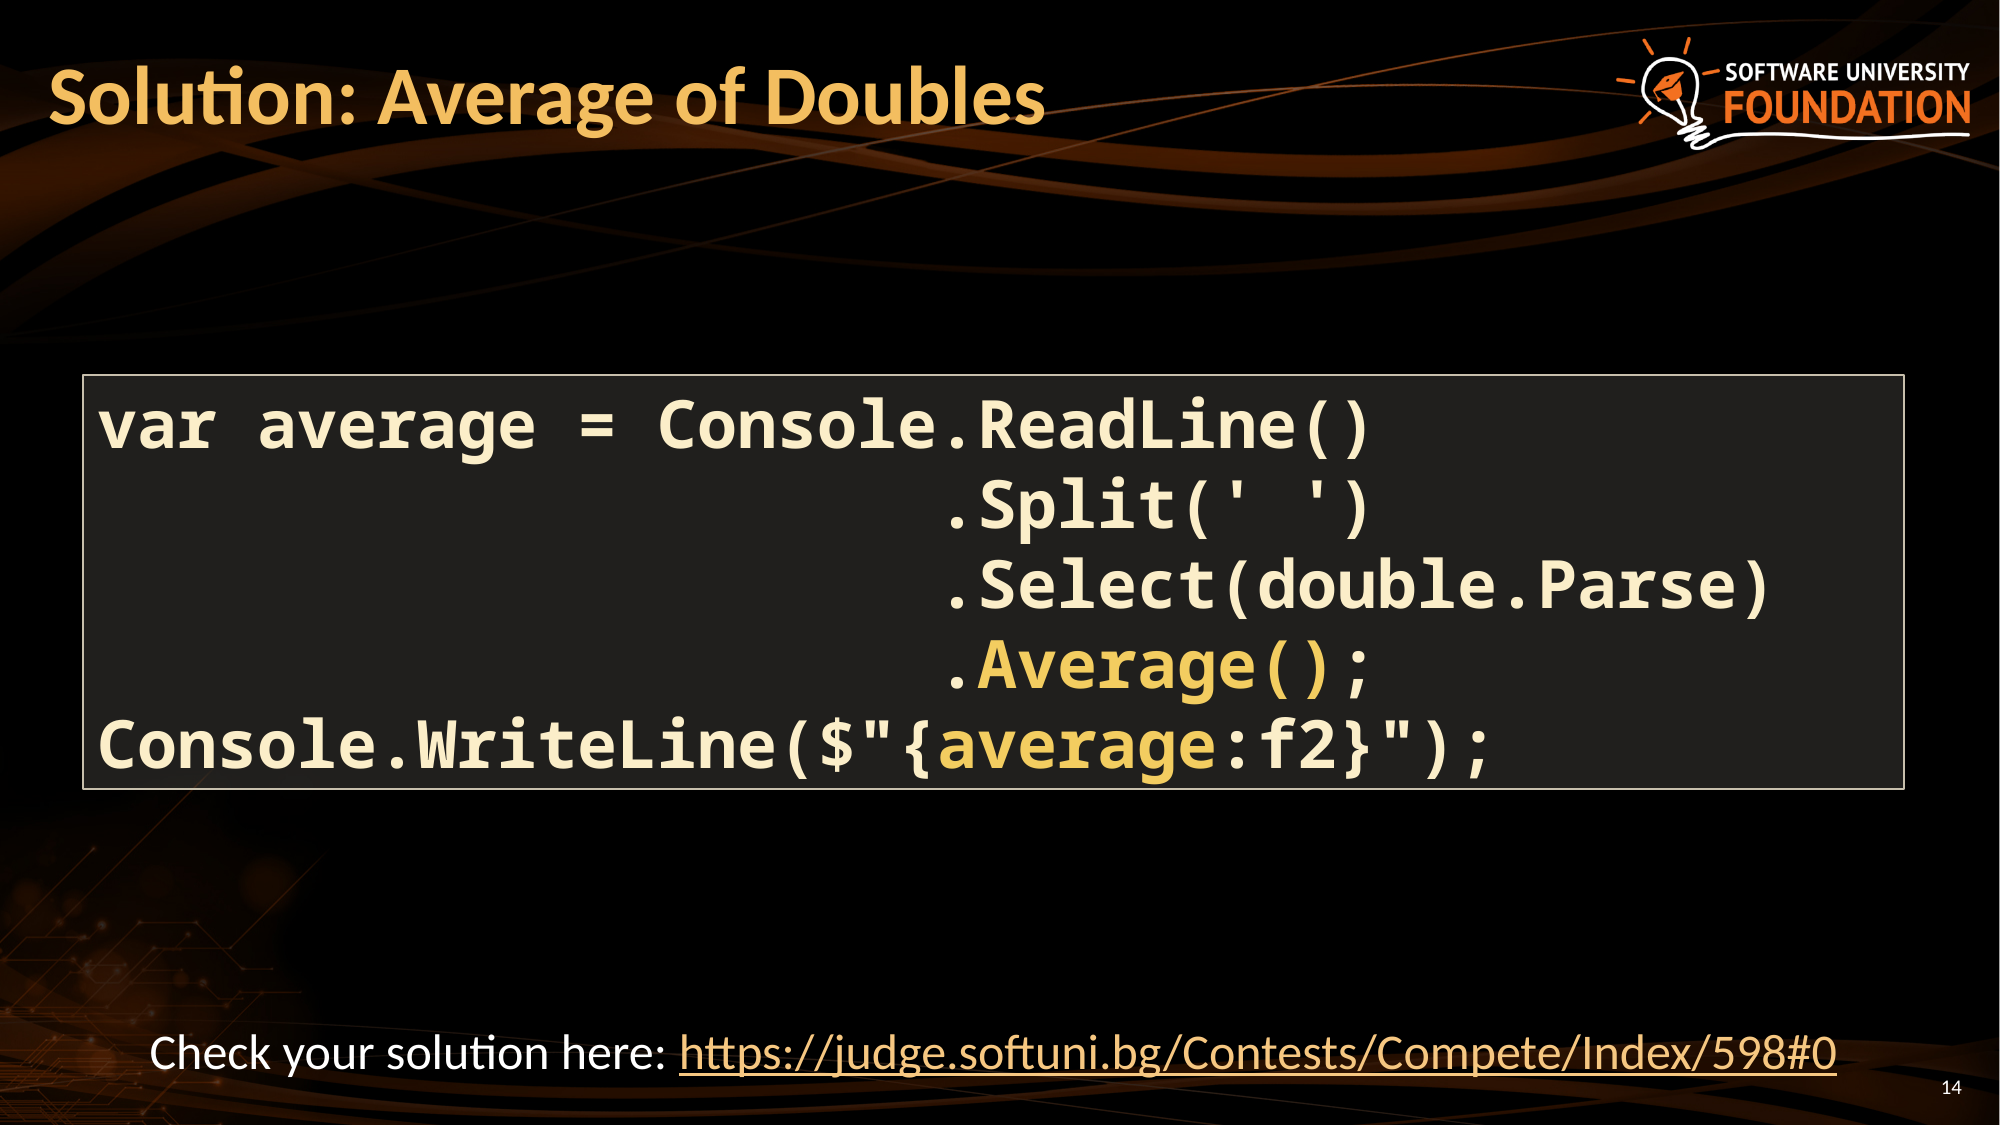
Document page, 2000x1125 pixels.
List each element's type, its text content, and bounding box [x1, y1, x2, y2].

text_box var average = Console.ReadLine() .Split(' ') .Select(double.Parse) .Average(); Console.WriteLine($"{average:f2}"); [82, 374, 1905, 790]
text_box Check your solution here: https://judge.softuni.bg/Contests/Compete/Index/598#0 [124, 1011, 1863, 1087]
picture [0, 0, 2000, 1125]
title Solution: Average of Doubles [30, 6, 1602, 189]
slide_number 14 [1897, 1070, 1968, 1103]
